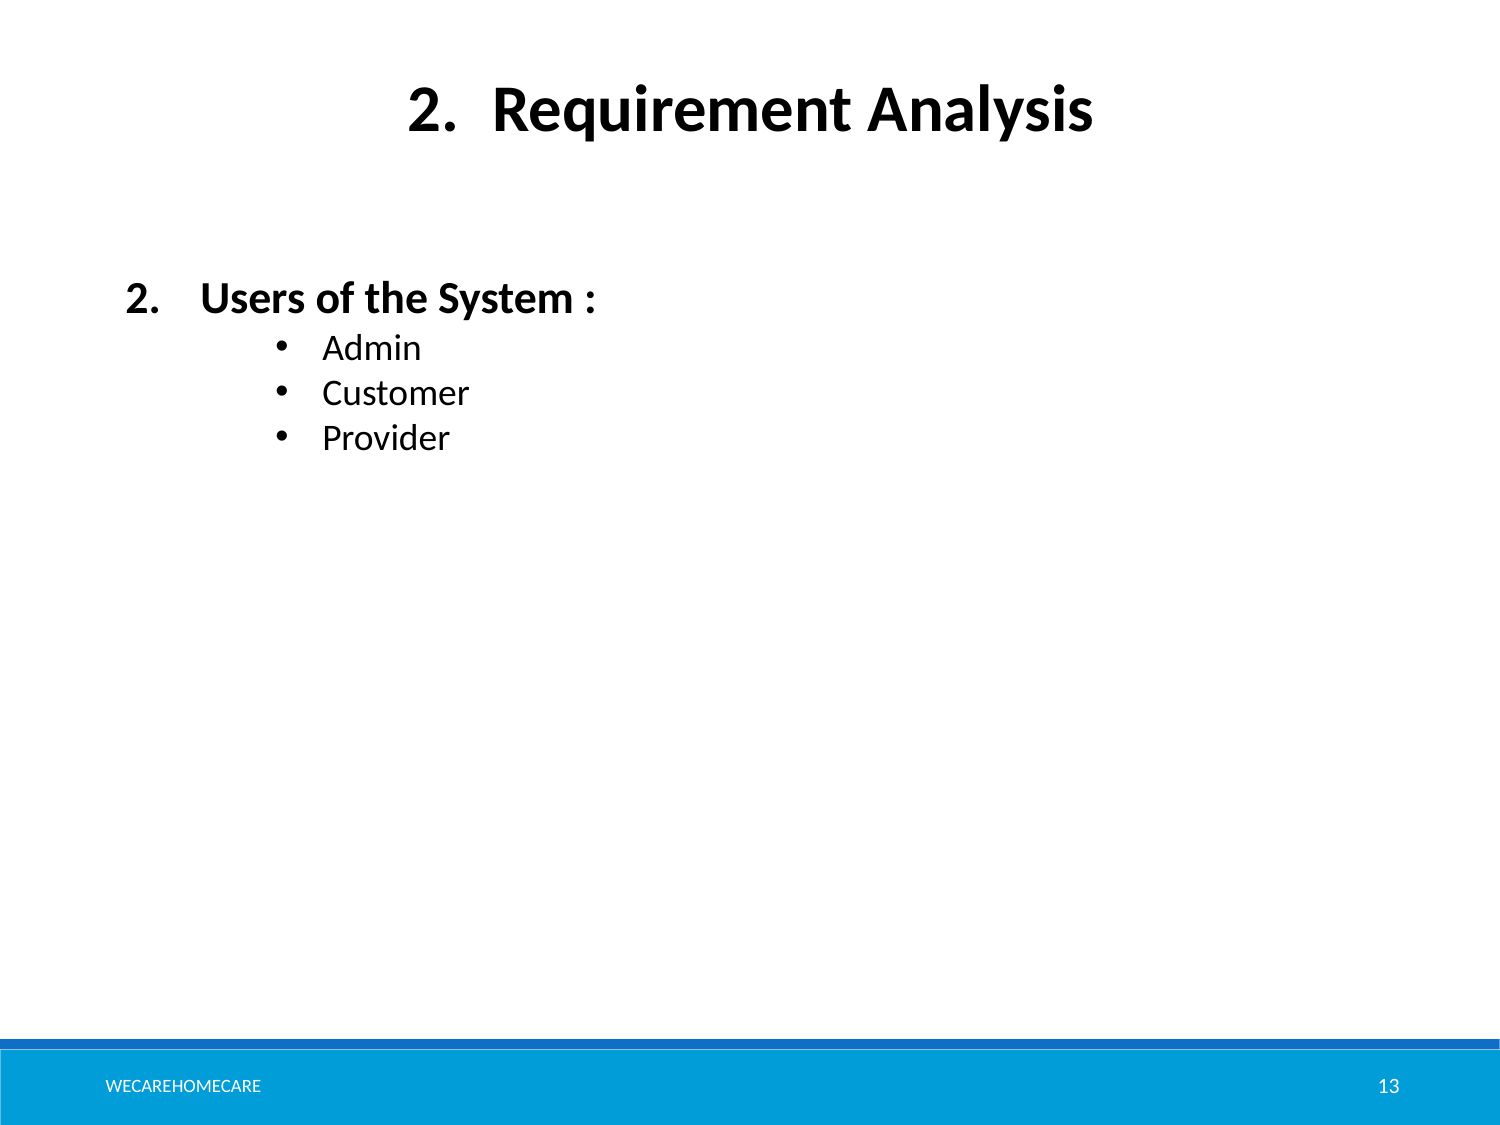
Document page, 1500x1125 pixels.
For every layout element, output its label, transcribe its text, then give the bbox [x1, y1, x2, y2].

text_box Users of the System : Admin Customer Provider [110, 233, 1470, 548]
footer Wecarehomecare [34, 1055, 333, 1116]
text_box Requirement Analysis [72, 57, 1431, 152]
slide_number 13 [1308, 1055, 1470, 1116]
